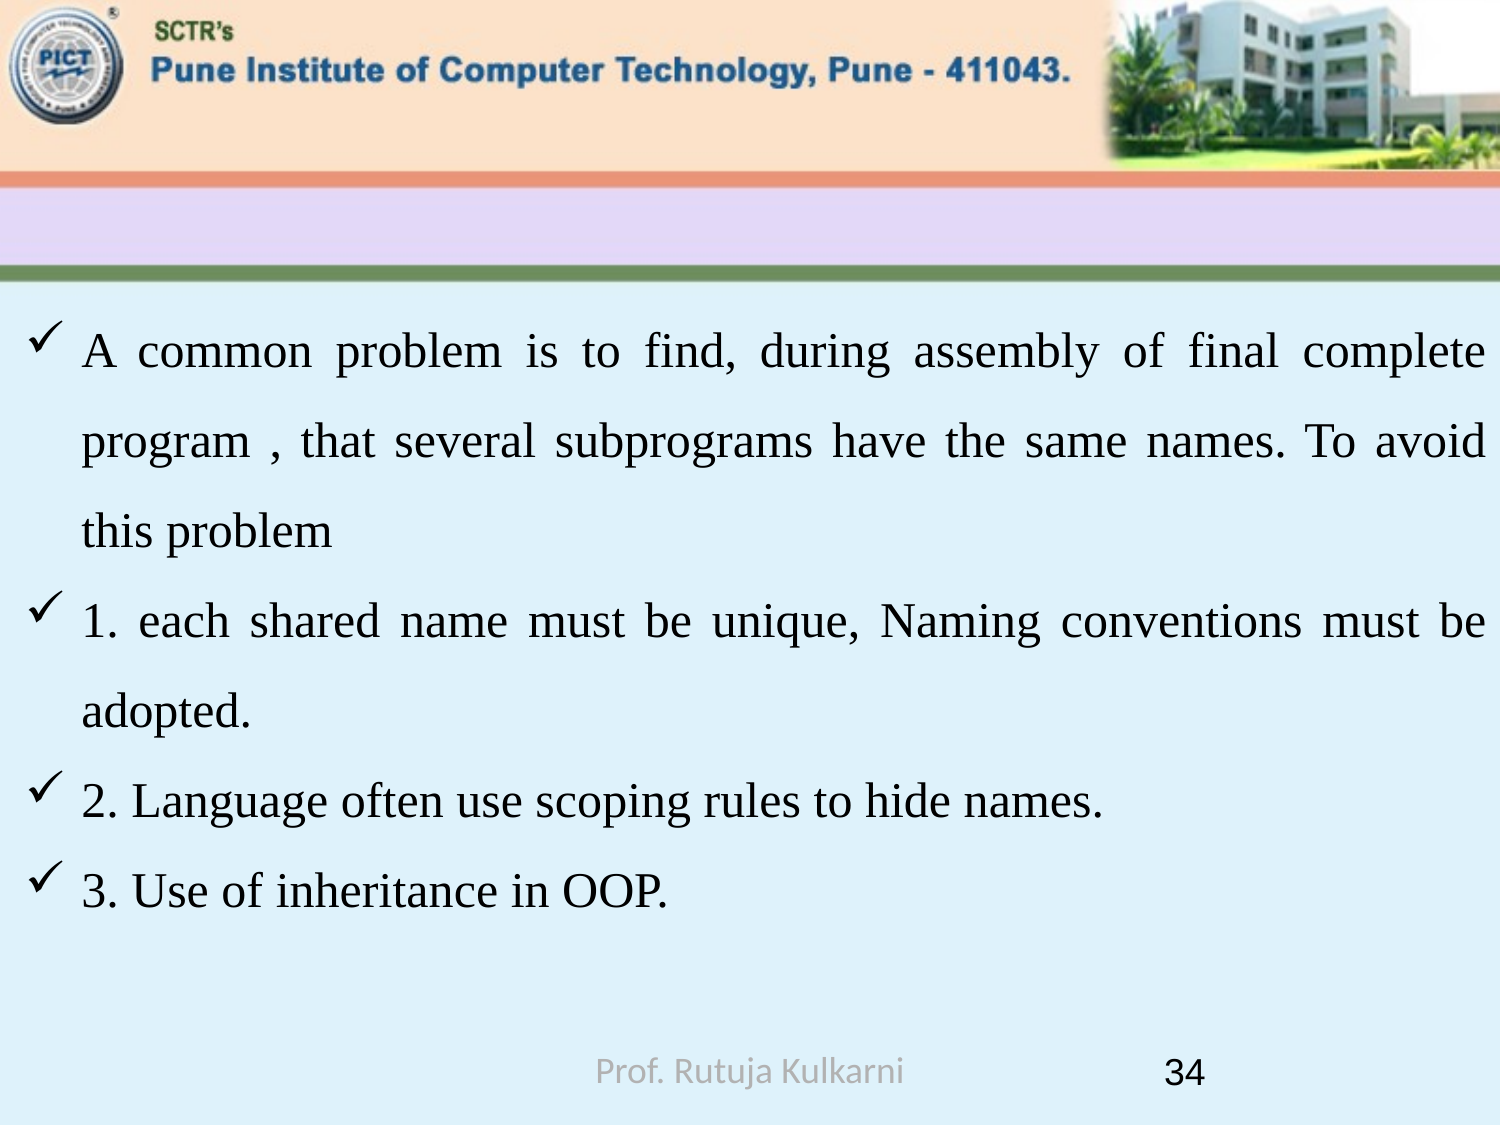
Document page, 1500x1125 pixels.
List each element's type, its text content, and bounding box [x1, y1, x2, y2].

footer Prof. Rutuja Kulkarni [510, 1046, 990, 1103]
list A common problem is to find, during assembly of final complete program , that several subprograms have the same names. To avoid this problem 1. each shared name must be unique, Naming conventions must be adopted. 2. Language often use scoping rules to hide names. 3. Use of inheritance in OOP. [24, 287, 1488, 1015]
slide_number 34 [1157, 1048, 1213, 1096]
picture [0, 0, 1500, 1125]
